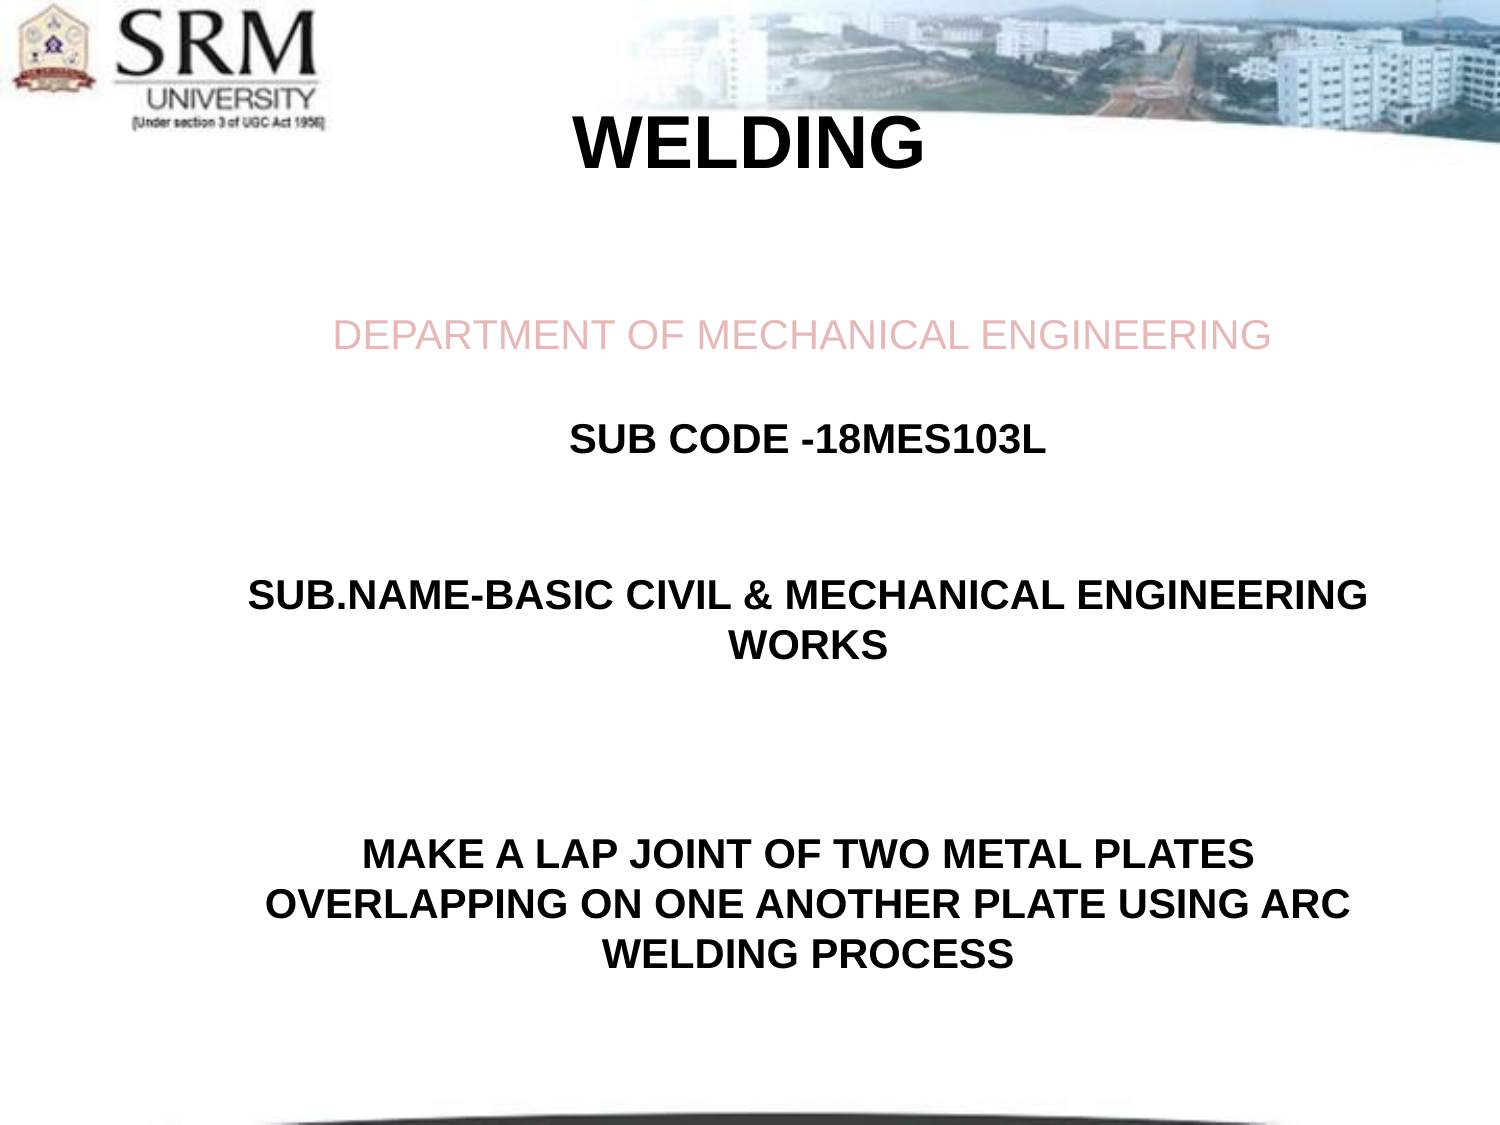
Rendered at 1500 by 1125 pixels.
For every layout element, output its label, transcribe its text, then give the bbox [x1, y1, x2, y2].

title WELDING [570, 91, 930, 282]
picture [0, 0, 1500, 1125]
text_box DEPARTMENT OF MECHANICAL ENGINEERING SUB CODE -18MES103L SUB.NAME-BASIC CIVIL & MECHANICAL ENGINEERING WORKS MAKE A LAP JOINT OF TWO METAL PLATES OVERLAPPING ON ONE ANOTHER PLATE USING ARC WELDING PROCESS [225, 305, 1390, 977]
